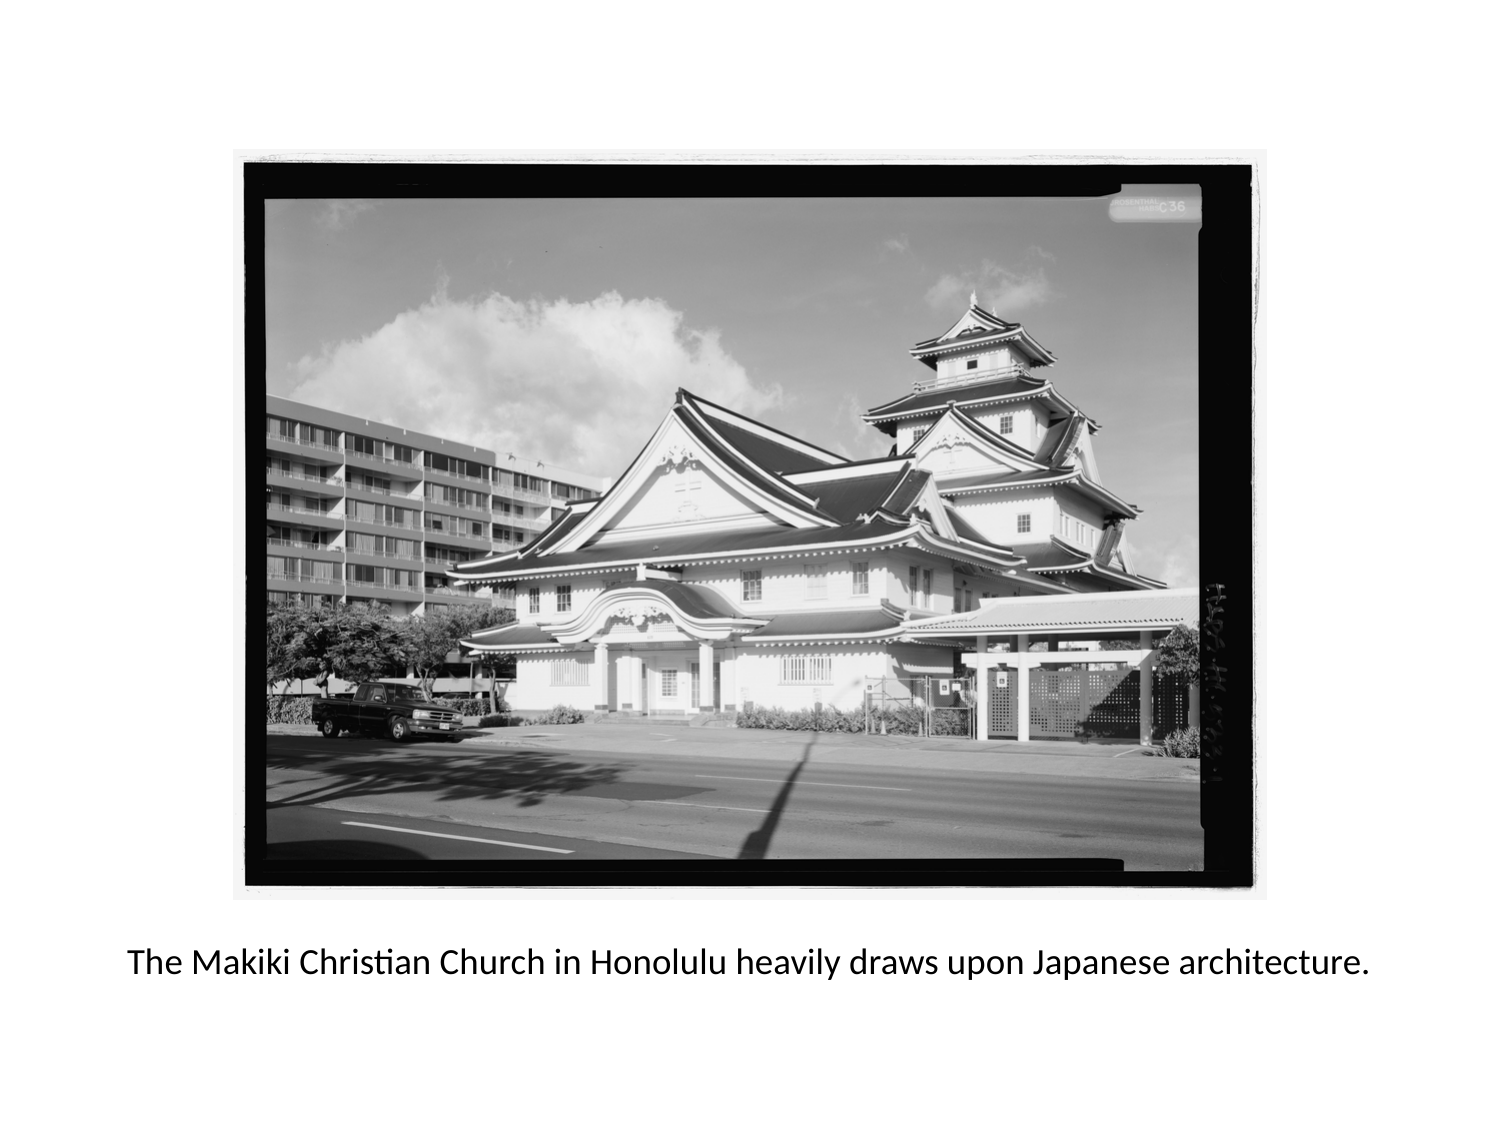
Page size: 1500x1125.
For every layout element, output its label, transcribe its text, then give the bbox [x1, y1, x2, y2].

text_box The Makiki Christian Church in Honolulu heavily draws upon Japanese architecture. [112, 930, 1388, 990]
picture [233, 149, 1267, 901]
